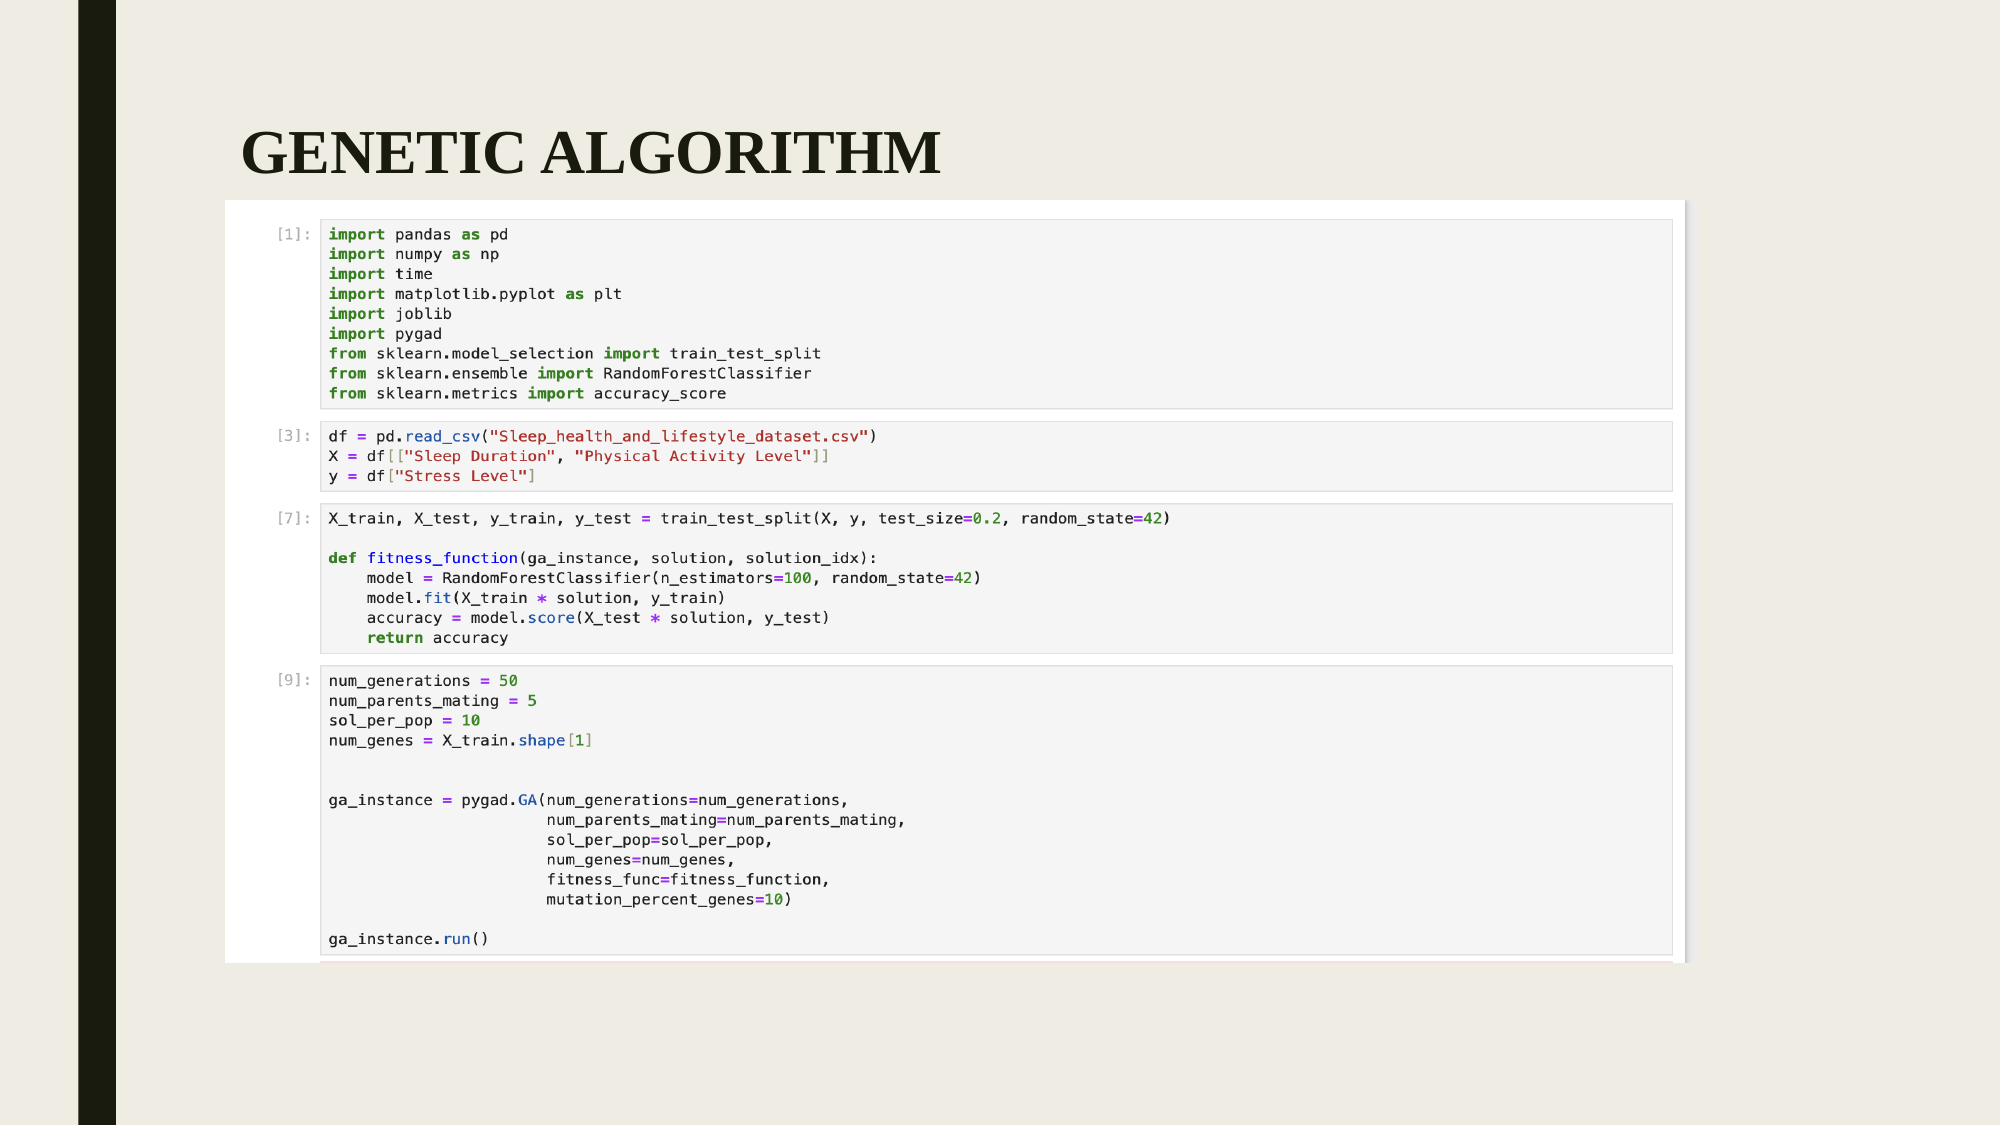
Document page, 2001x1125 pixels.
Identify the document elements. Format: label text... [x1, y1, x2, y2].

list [224, 200, 1697, 963]
title GENETIC ALGORITHM [225, 112, 1800, 201]
